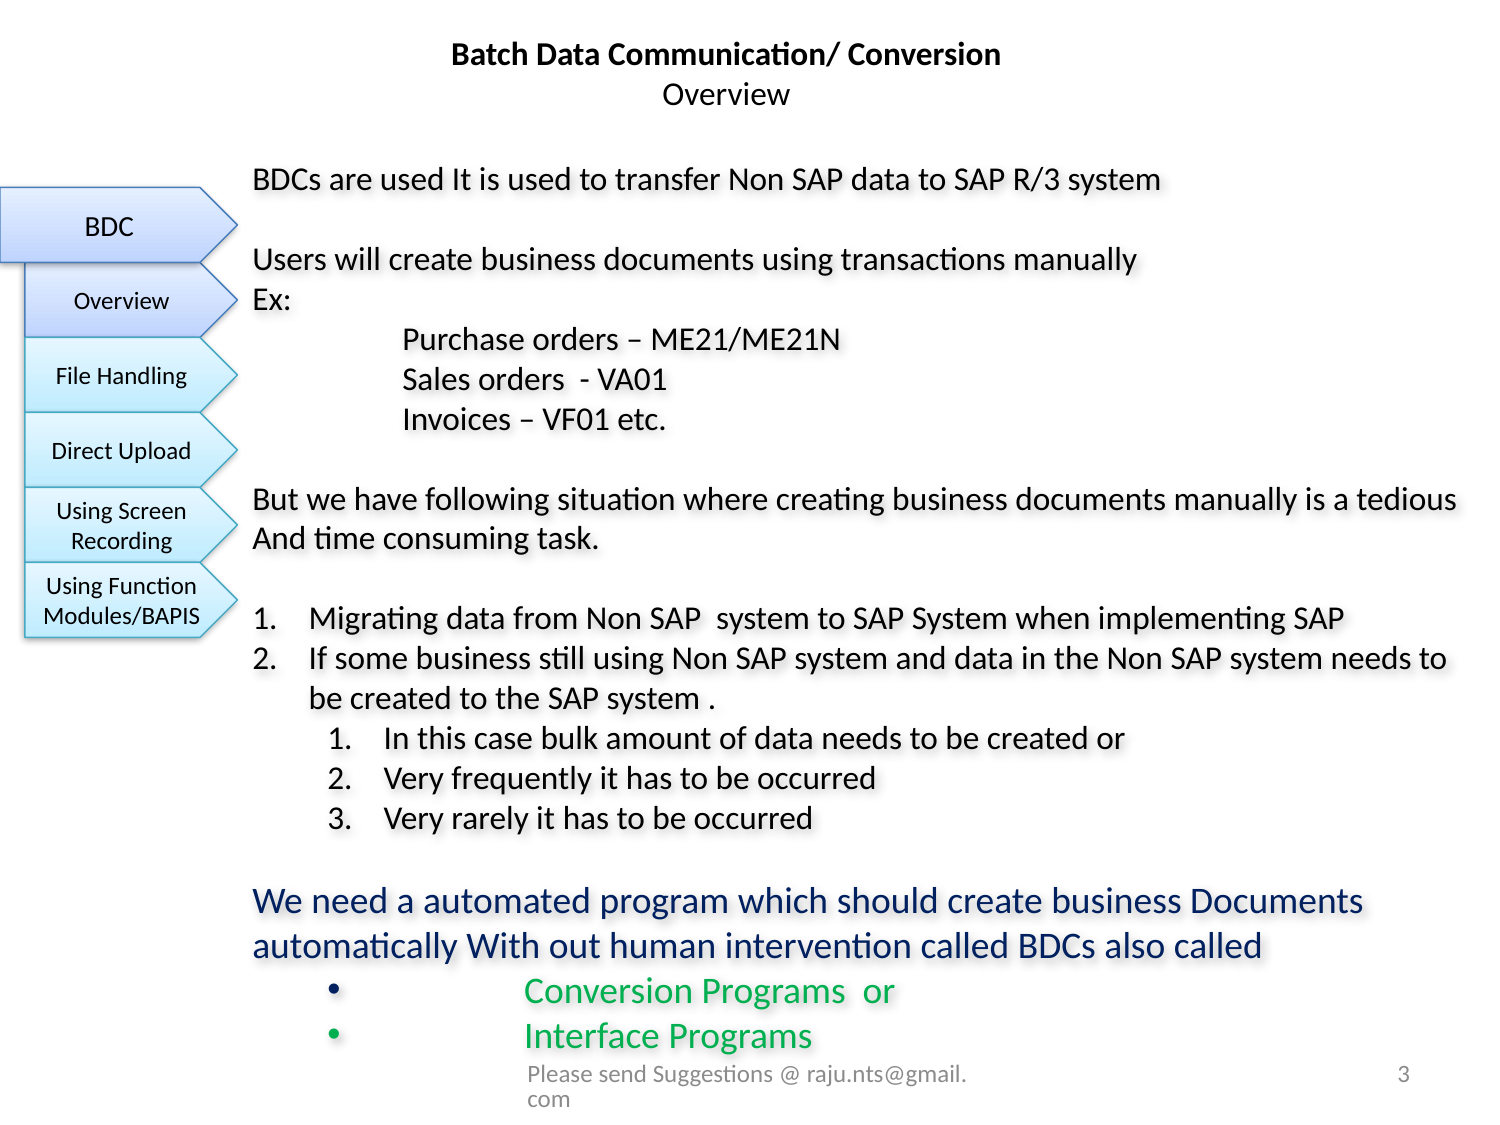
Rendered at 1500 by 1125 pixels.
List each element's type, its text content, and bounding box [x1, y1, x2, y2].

text_box BDC [0, 186, 234, 264]
text_box Using Screen Recording [24, 486, 234, 562]
footer Please send Suggestions @ raju.nts@gmail.com [512, 1042, 988, 1103]
text_box Batch Data Communication/ Conversion Overview [436, 24, 1018, 120]
text_box Using Function Modules/BAPIS [24, 561, 234, 639]
text_box BDCs are used It is used to transfer Non SAP data to SAP R/3 system Users will create business documents using transactions manually Ex: Purchase orders – ME21/ME21N Sales orders - VA01 Invoices – VF01 etc. But we have following situation where creating business documents manually is a tedious And time consuming task. Migrating data from Non SAP system to SAP System when implementing SAP If some business still using Non SAP system and data in the Non SAP system needs to be created to the SAP system . In this case bulk amount of data needs to be created or Very frequently it has to be occurred Very rarely it has to be occurred We need a automated program which should create business Documents automatically With out human intervention called BDCs also called Conversion Programs or Interface Programs [237, 149, 1488, 1064]
text_box File Handling [24, 336, 234, 412]
slide_number 3 [1074, 1076, 1425, 1103]
text_box Overview [24, 266, 234, 337]
text_box Direct Upload [24, 411, 234, 487]
